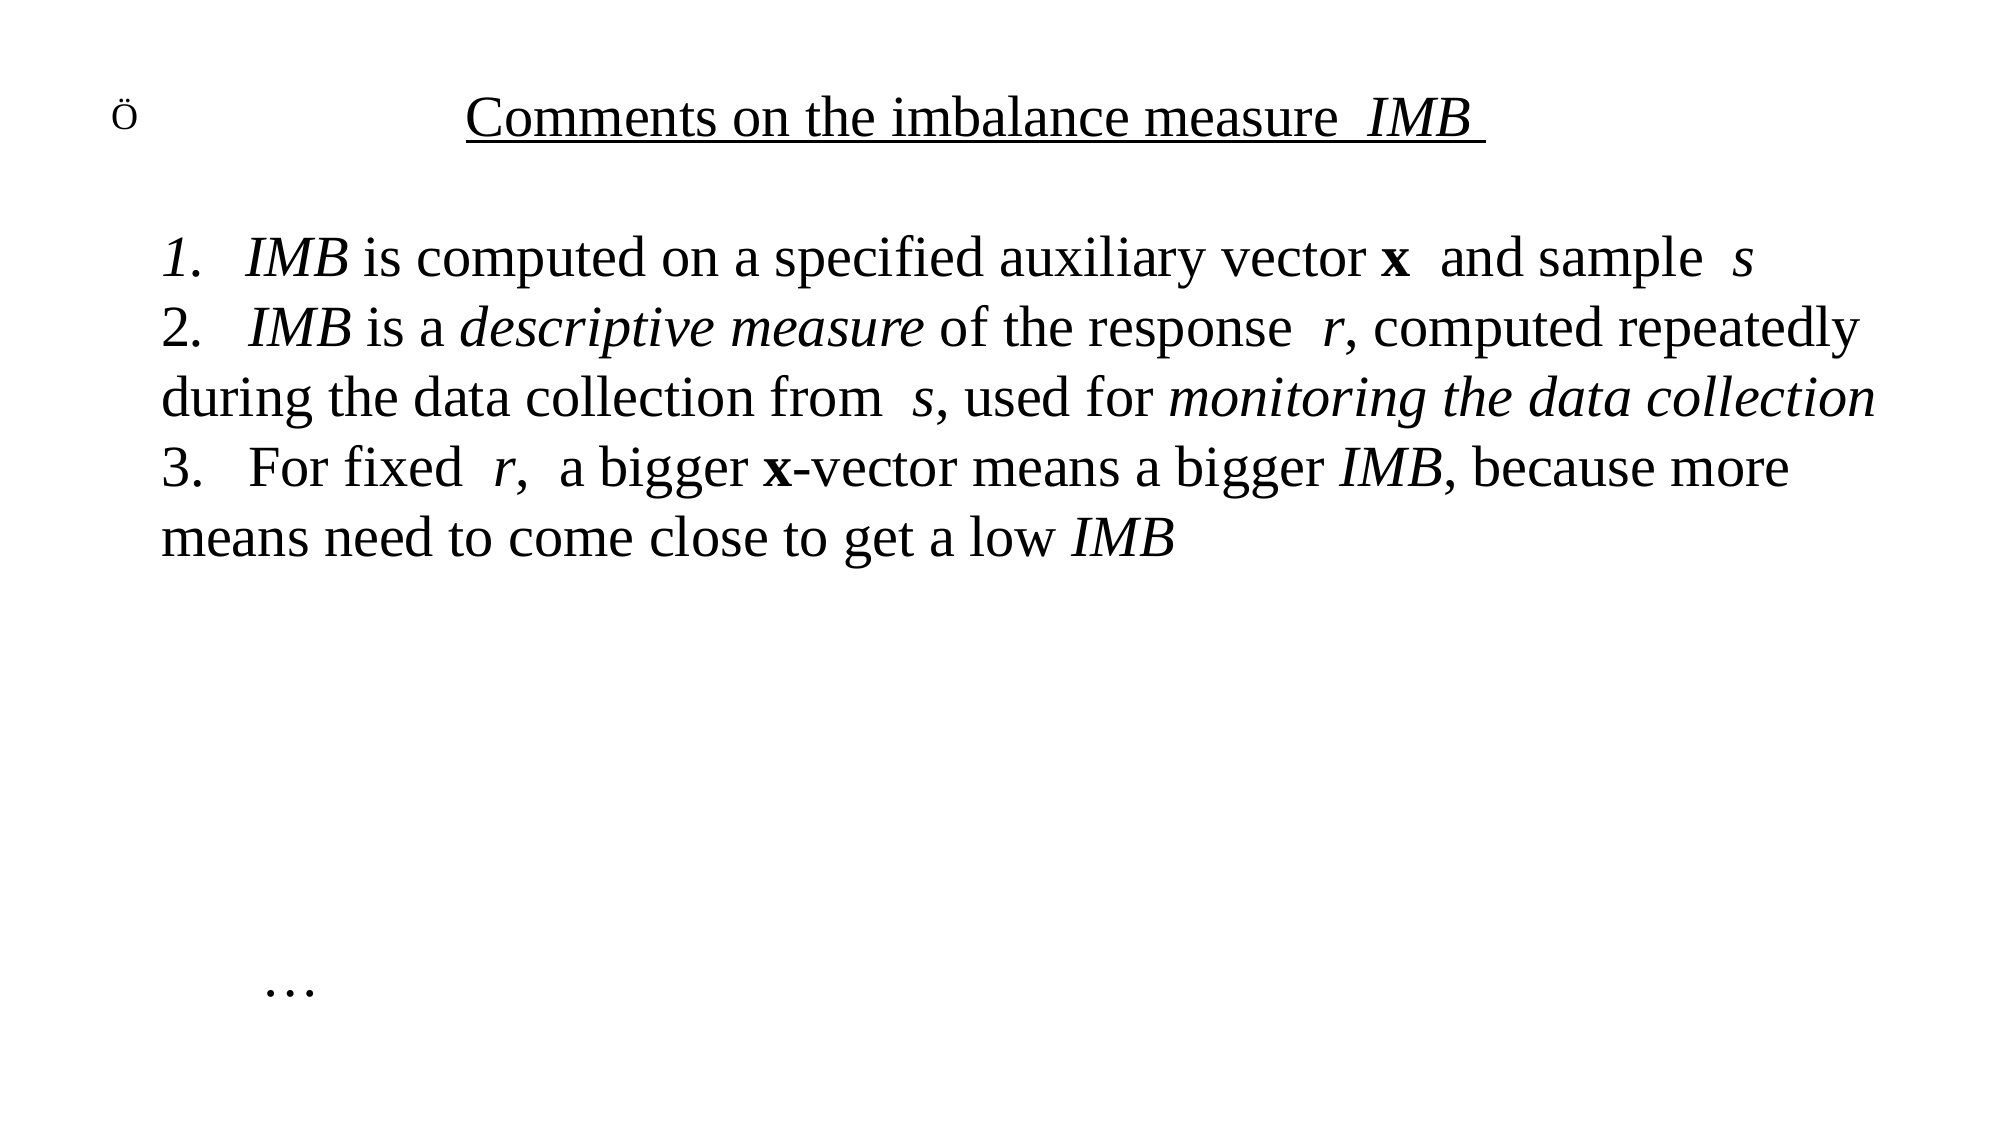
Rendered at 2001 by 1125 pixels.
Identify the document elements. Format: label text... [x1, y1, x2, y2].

text_box … [247, 931, 1248, 1016]
text_box Ö [96, 84, 153, 145]
text_box Comments on the imbalance measure IMB IMB is computed on a specified auxiliary vector x and sample s 2. IMB is a descriptive measure of the response r, computed repeatedly during the data collection from s, used for monitoring the data collection 3. For fixed r, a bigger x-vector means a bigger IMB, because more means need to come close to get a low IMB [146, 70, 1962, 575]
